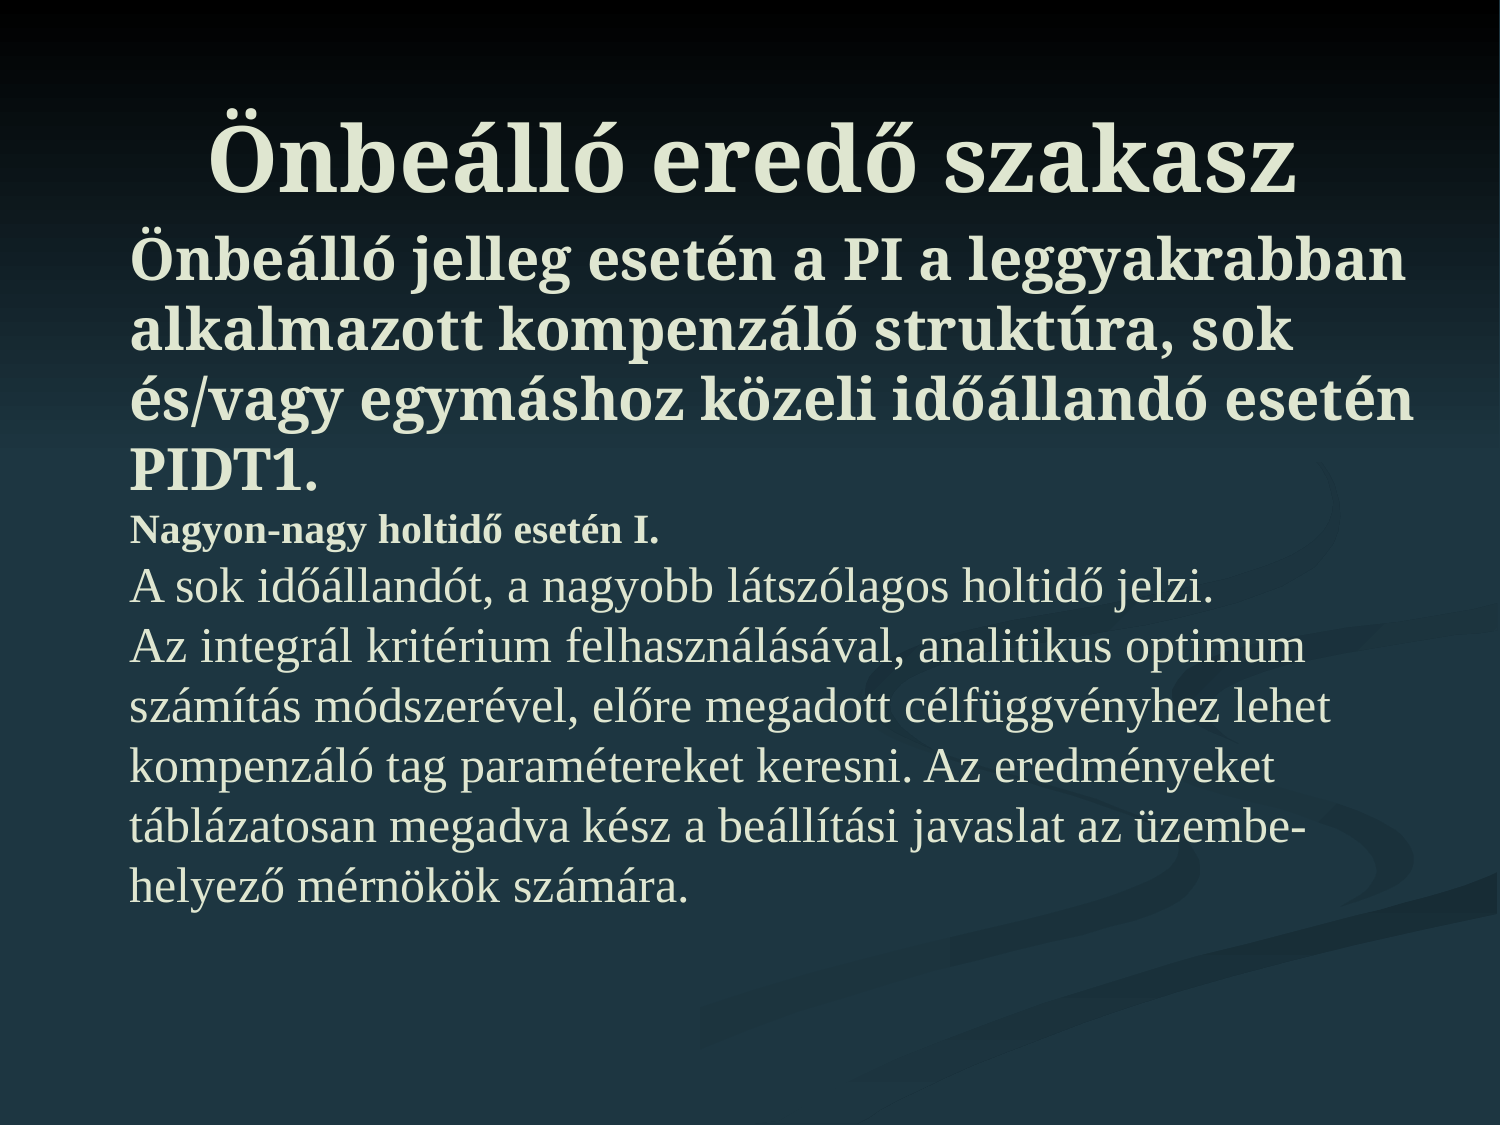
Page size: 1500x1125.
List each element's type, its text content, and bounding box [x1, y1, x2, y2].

title Önbeálló eredő szakasz [115, 85, 1391, 226]
text_box Önbeálló jelleg esetén a PI a leggyakrabban alkalmazott kompenzáló struktúra, sok és/vagy egymáshoz közeli időállandó esetén PIDT1. Nagyon-nagy holtidő esetén I. A sok időállandót, a nagyobb látszólagos holtidő jelzi. Az integrál kritérium felhasználásával, analitikus optimum számítás módszerével, előre megadott célfüggvényhez lehet kompenzáló tag paramétereket keresni. Az eredményeket táblázatosan megadva kész a beállítási javaslat az üzembe-helyező mérnökök számára. [115, 245, 1435, 890]
